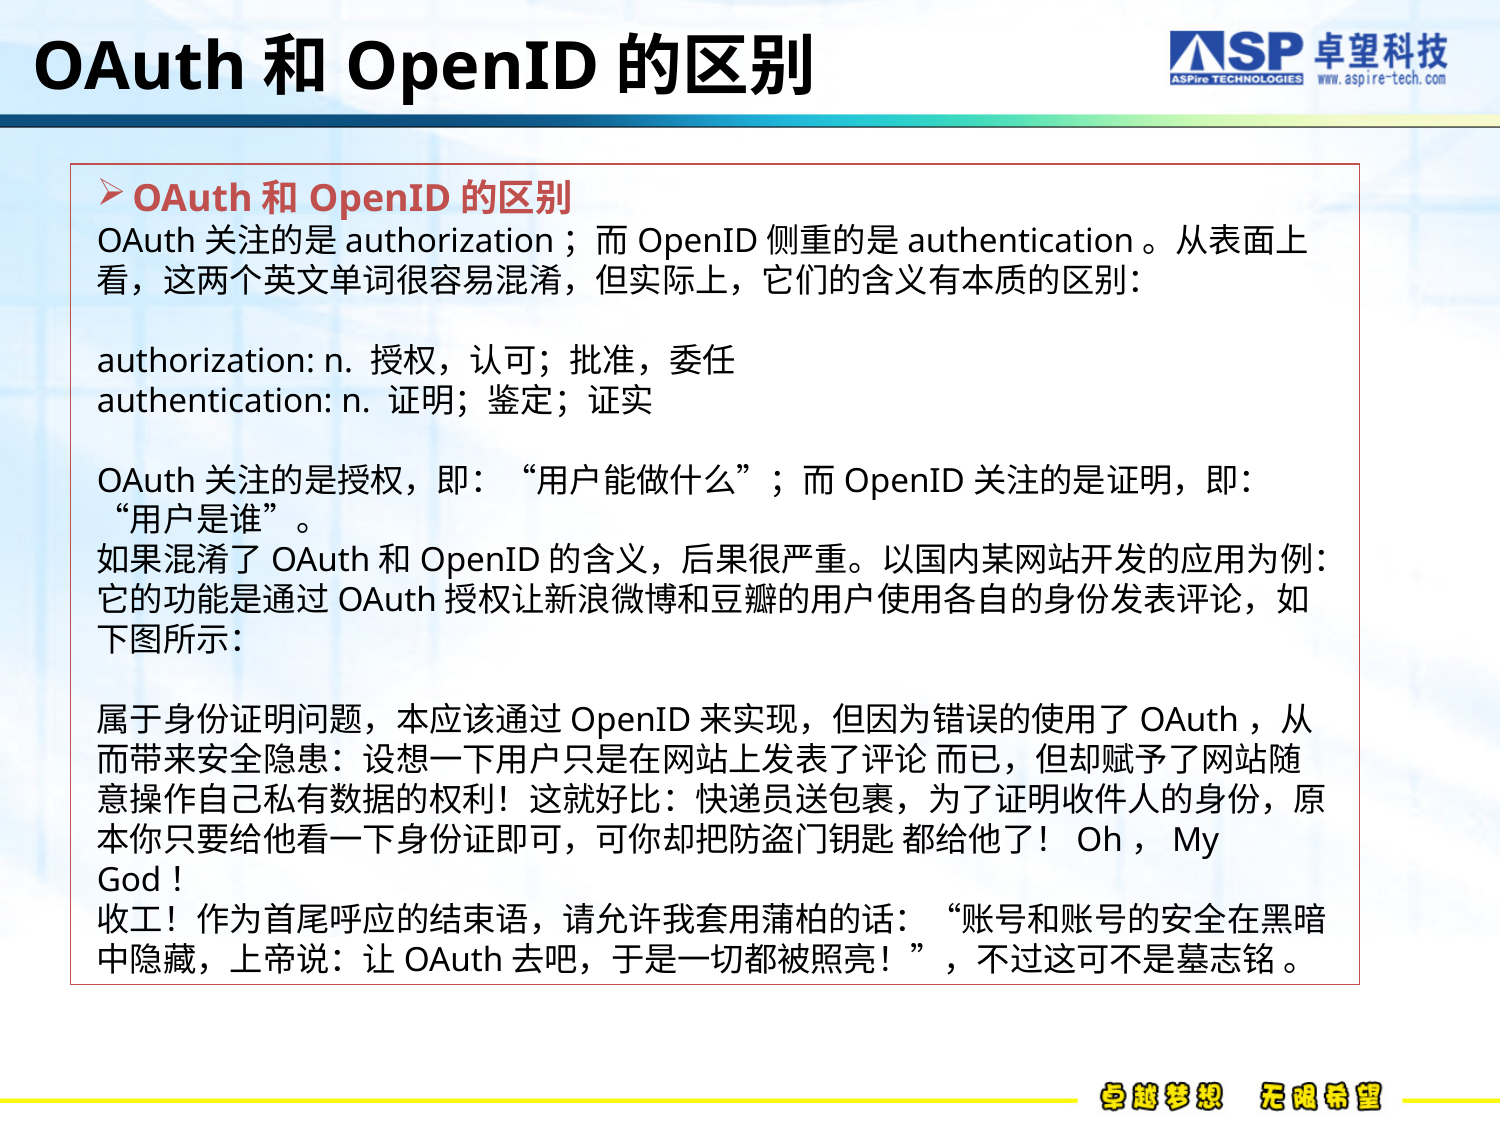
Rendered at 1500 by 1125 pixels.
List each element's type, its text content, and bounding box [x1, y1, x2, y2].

text_box [70, 164, 1360, 985]
picture [0, 0, 1500, 1125]
text_box OAuth和OpenID的区别 OAuth关注的是authorization；而OpenID侧重的是authentication。从表面上看，这两个英文单词很容易混淆，但实际上，它们的含义有本质的区别： authorization: n. 授权，认可；批准，委任 authentication: n. 证明；鉴定；证实 OAuth关注的是授权，即：“用户能做什么”；而OpenID关注的是证明，即：“用户是谁”。 如果混淆了OAuth和OpenID的含义，后果很严重。以国内某网站开发的应用为例：它的功能是通过OAuth授权让新浪微博和豆瓣的用户使用各自的身份发表评论，如下图所示： 属于身份证明问题，本应该通过OpenID来实现，但因为错误的使用了OAuth，从而带来安全隐患：设想一下用户只是在网站上发表了评论 而已，但却赋予了网站随意操作自己私有数据的权利！这就好比：快递员送包裹，为了证明收件人的身份，原本你只要给他看一下身份证即可，可你却把防盗门钥匙 都给他了！Oh，My God！ 收工！作为首尾呼应的结束语，请允许我套用蒲柏的话：“账号和账号的安全在黑暗中隐藏，上帝说：让OAuth去吧，于是一切都被照亮！”，不过这可不是墓志铭 。 [82, 175, 1348, 985]
title OAuth和OpenID的区别 [17, 11, 1247, 114]
